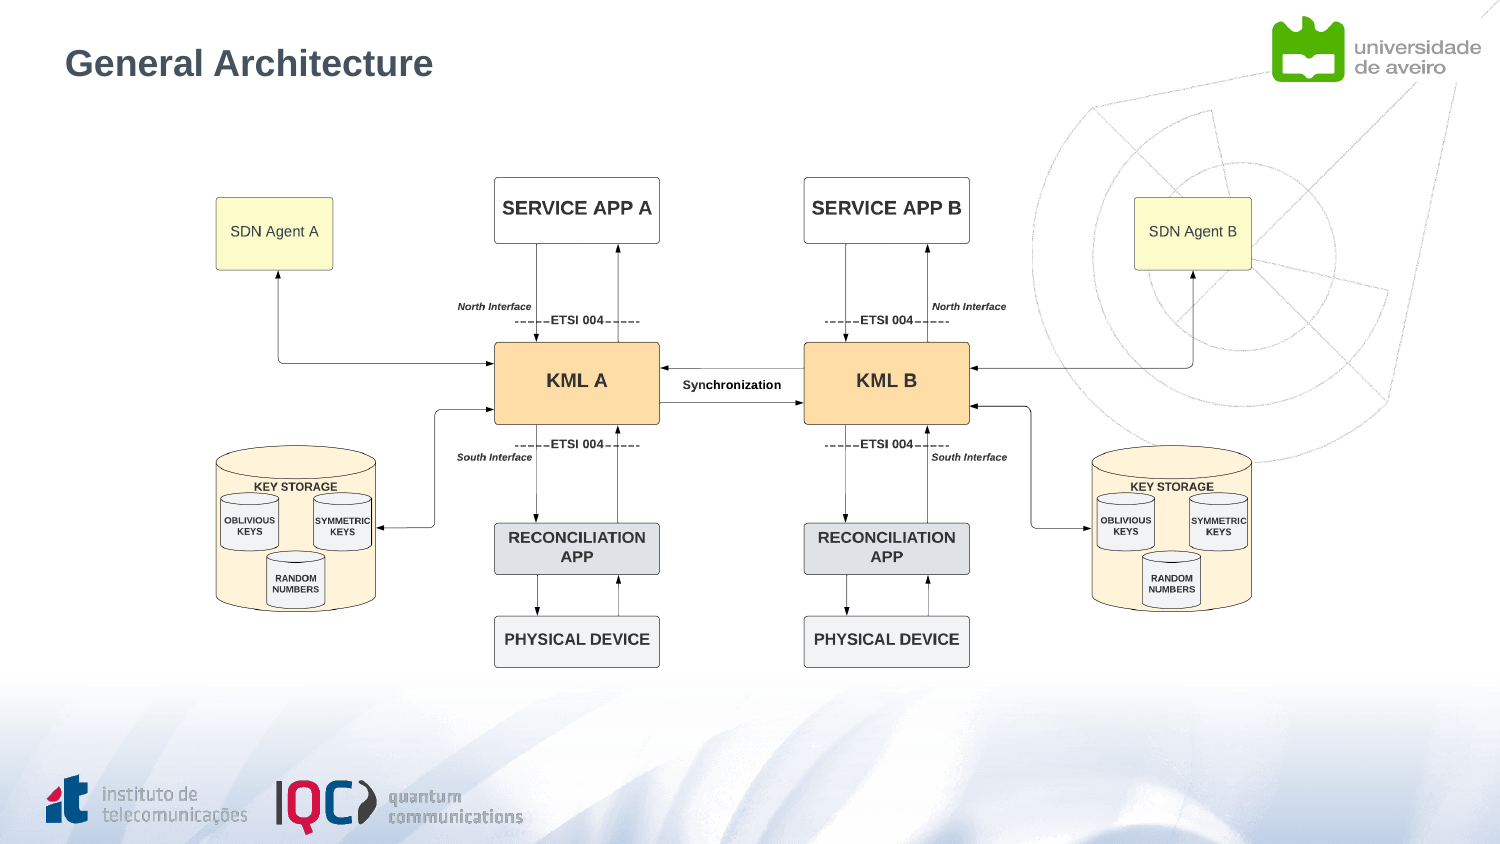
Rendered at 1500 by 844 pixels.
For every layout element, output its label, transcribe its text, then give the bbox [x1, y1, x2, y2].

title General Architecture [53, 17, 1414, 106]
picture [0, 0, 1500, 844]
